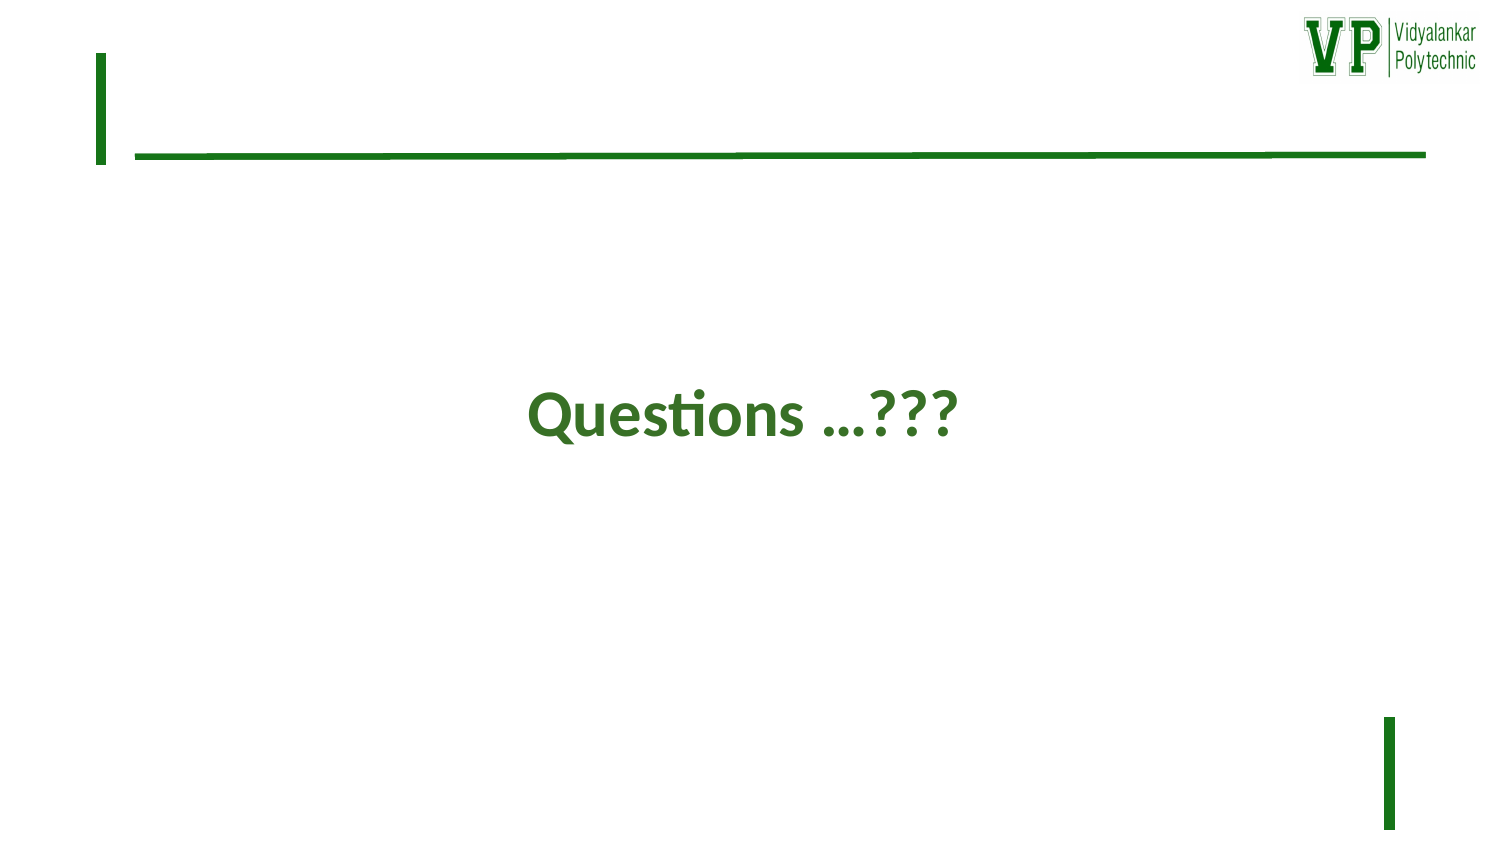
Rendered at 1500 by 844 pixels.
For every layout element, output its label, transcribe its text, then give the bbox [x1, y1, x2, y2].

text_box Questions …??? [512, 362, 1189, 457]
picture [1299, 11, 1480, 84]
